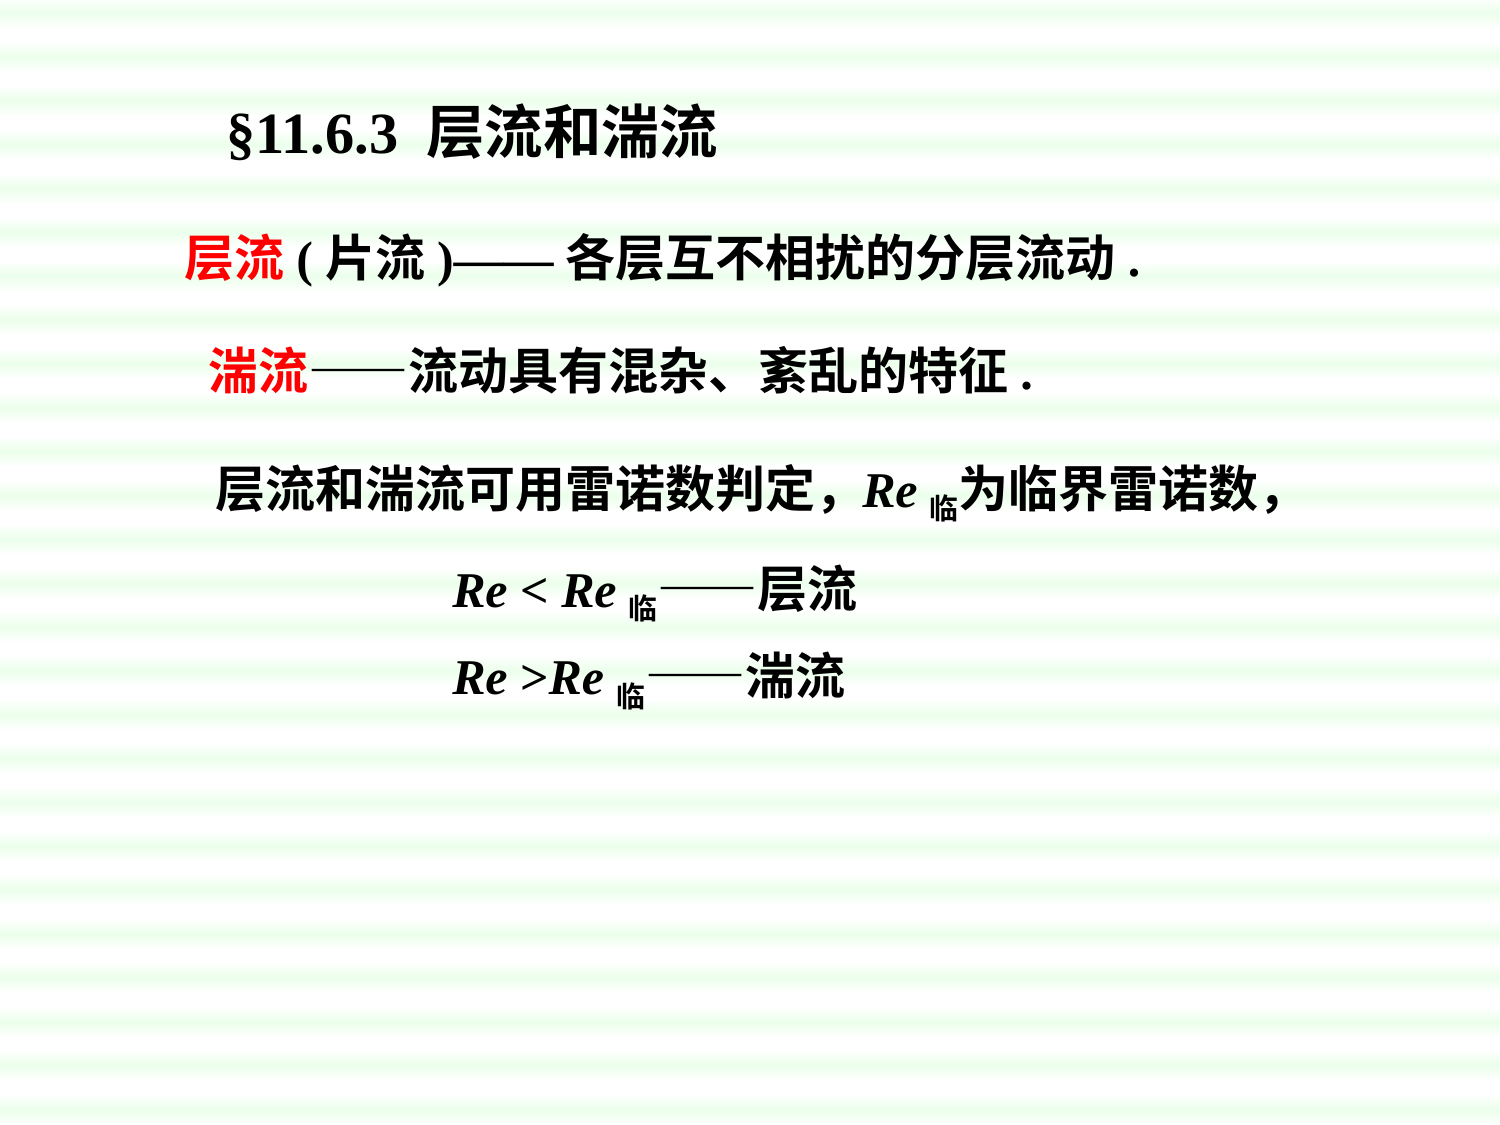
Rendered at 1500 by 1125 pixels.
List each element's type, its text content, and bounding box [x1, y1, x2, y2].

text_box 层流(片流)——各层互不相扰的分层流动. [169, 219, 1156, 294]
text_box §11.6.3 层流和湍流 [211, 87, 760, 173]
text_box 湍流——流动具有混杂、紊乱的特征. [193, 331, 1048, 407]
text_box Re临为临界雷诺数， [847, 449, 1324, 533]
text_box Re < Re临——层流 [437, 549, 913, 633]
text_box Re >Re临——湍流 [437, 637, 925, 721]
text_box 层流和湍流可用雷诺数判定， [200, 449, 847, 525]
